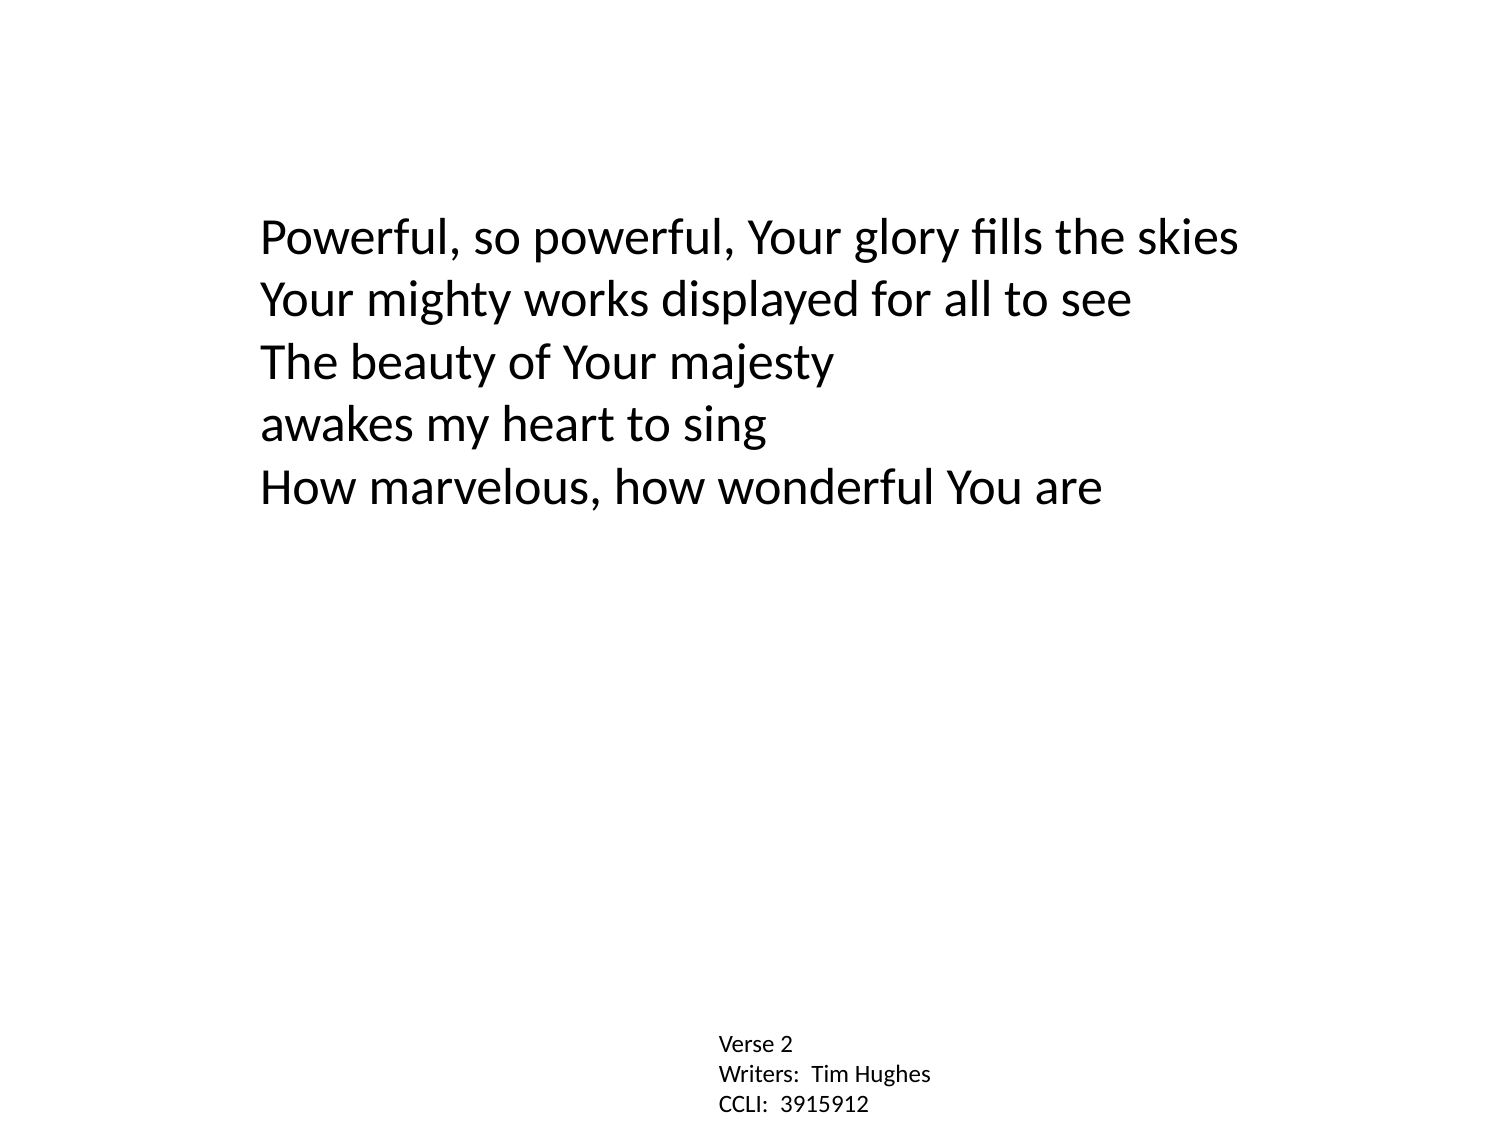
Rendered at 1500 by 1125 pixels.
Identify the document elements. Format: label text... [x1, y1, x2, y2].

text_box Powerful, so powerful, Your glory fills the skies Your mighty works displayed for all to see The beauty of Your majesty awakes my heart to sing How marvelous, how wonderful You are [245, 149, 1255, 585]
text_box Verse 2 Writers: Tim Hughes CCLI: 3915912 [703, 975, 946, 1125]
